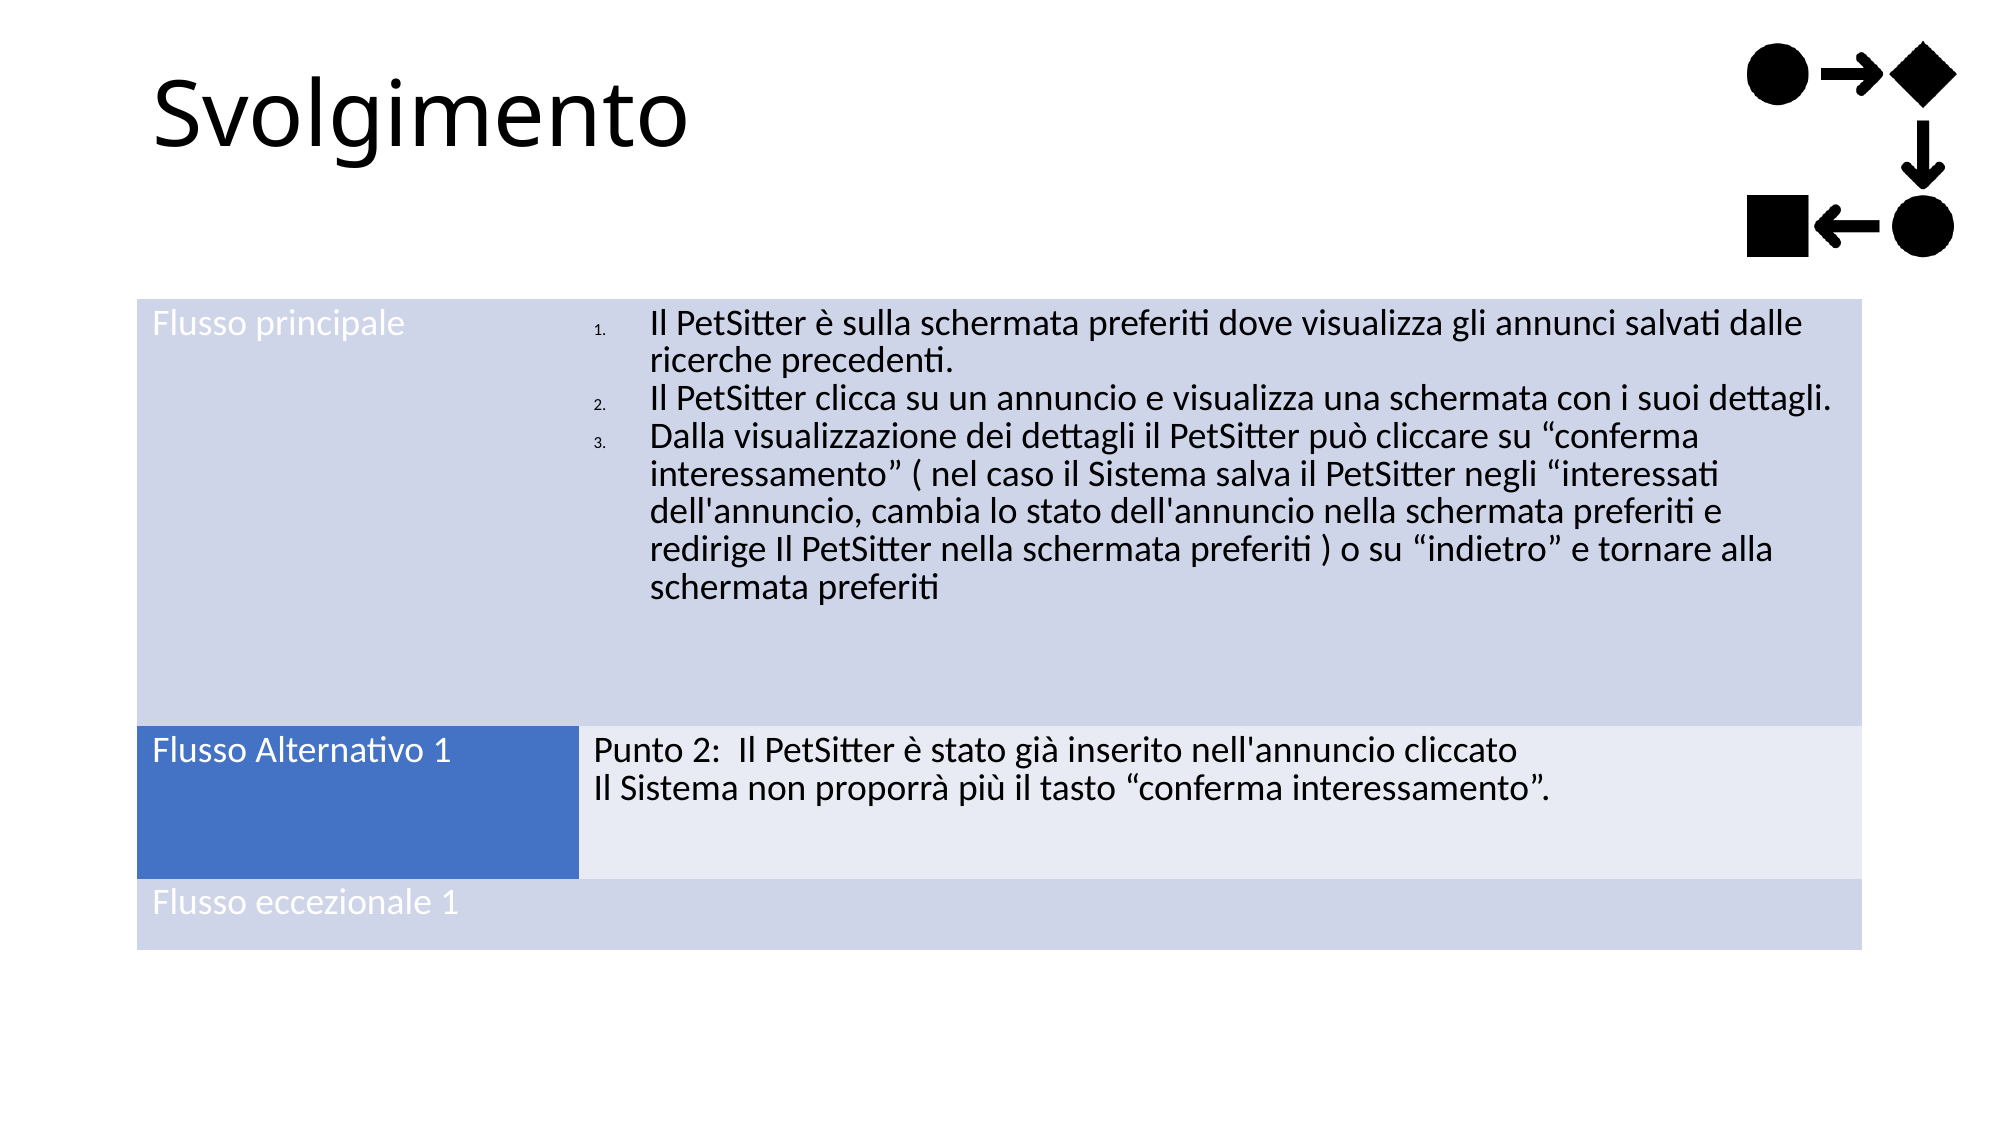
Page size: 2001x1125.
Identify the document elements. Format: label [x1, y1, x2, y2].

title [137, 60, 1703, 278]
picture [1703, 0, 2000, 297]
